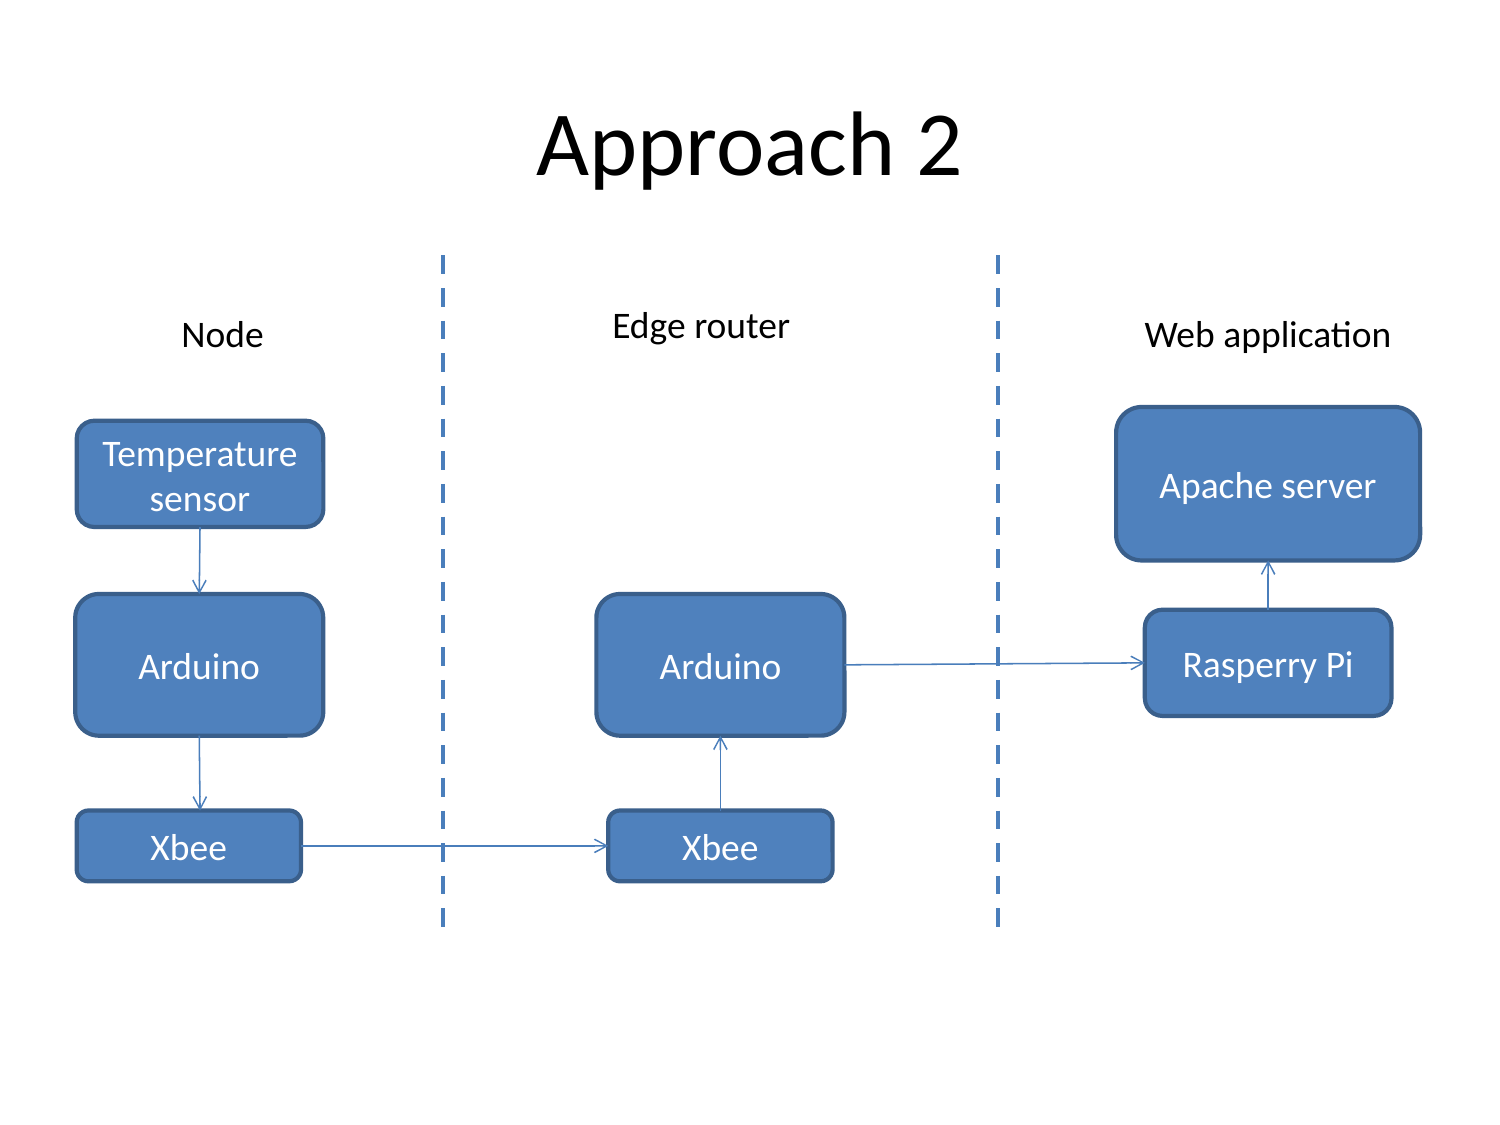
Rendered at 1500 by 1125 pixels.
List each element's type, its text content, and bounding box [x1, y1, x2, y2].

text_box Temperature sensor [74, 418, 326, 530]
text_box Rasperry Pi [1142, 607, 1394, 719]
text_box Arduino [73, 591, 326, 738]
title Approach 2 [75, 45, 1425, 233]
text_box Xbee [74, 808, 304, 884]
text_box Edge router [597, 293, 806, 354]
text_box Node [166, 302, 279, 363]
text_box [844, 662, 1145, 666]
text_box Web application [1129, 302, 1407, 363]
text_box Apache server [1114, 404, 1423, 563]
text_box Arduino [594, 591, 847, 738]
text_box Xbee [606, 808, 835, 884]
